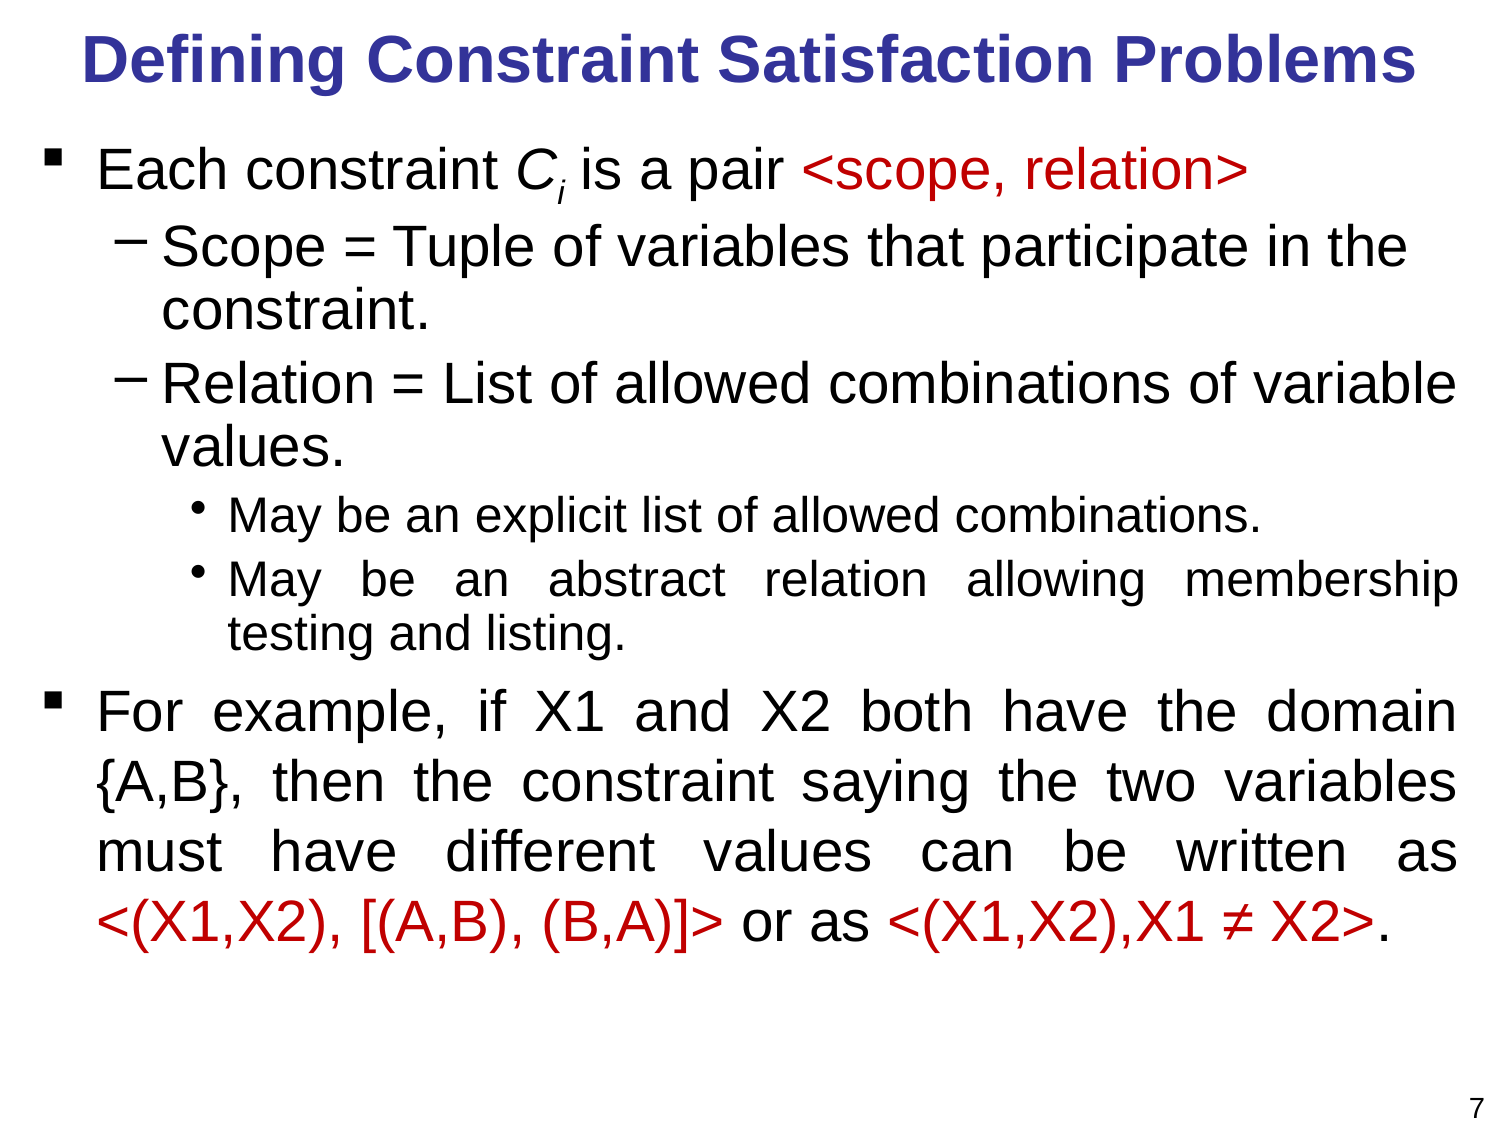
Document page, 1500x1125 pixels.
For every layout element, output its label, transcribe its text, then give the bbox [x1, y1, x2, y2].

slide_number 7 [1424, 1046, 1500, 1125]
title Defining Constraint Satisfaction Problems [24, 0, 1476, 113]
list Each constraint Ci is a pair <scope, relation> Scope = Tuple of variables that participate in the constraint. Relation = List of allowed combinations of variable values. May be an explicit list of allowed combinations. May be an abstract relation allowing membership testing and listing. For example, if X1 and X2 both have the domain {A,B}, then the constraint saying the two variables must have different values can be written as <(X1,X2), [(A,B), (B,A)]> or as <(X1,X2),X1 ≠ X2>. [24, 124, 1476, 1076]
